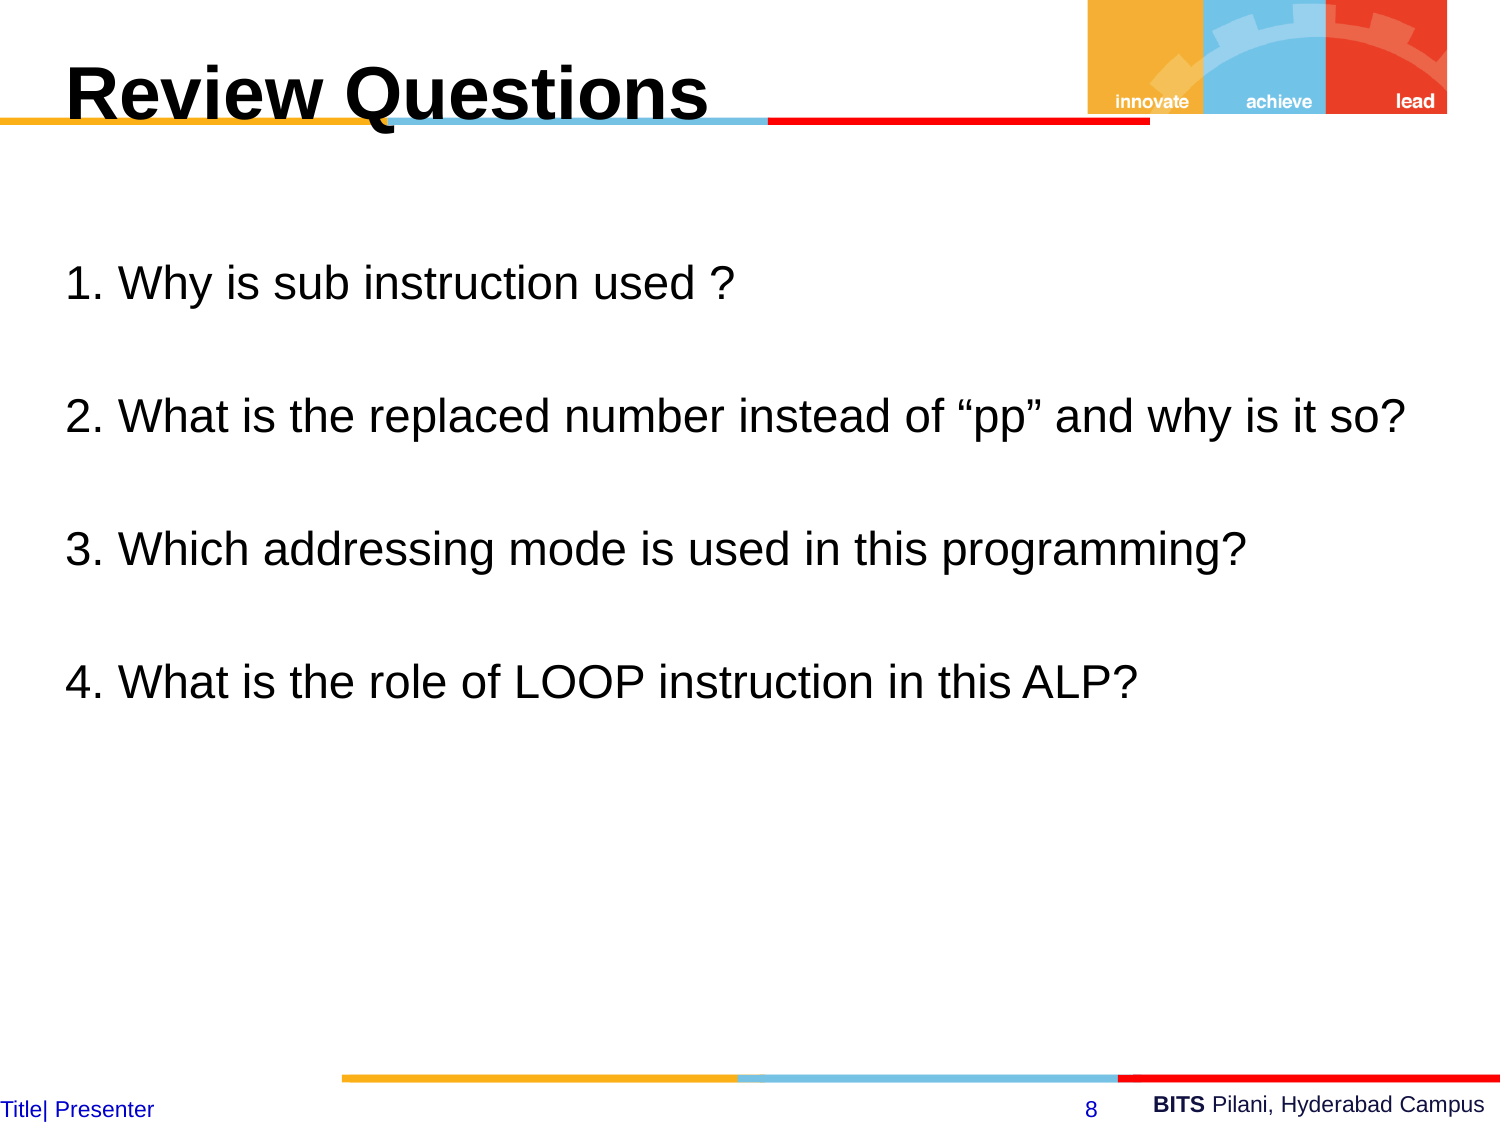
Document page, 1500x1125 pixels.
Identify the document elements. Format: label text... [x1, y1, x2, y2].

list Review Questions [50, 24, 1088, 154]
list 1. Why is sub instruction used ? 2. What is the replaced number instead of “pp” and why is it so? 3. Which addressing mode is used in this programming? 4. What is the role of LOOP instruction in this ALP? [50, 245, 1454, 724]
picture [1087, 0, 1448, 114]
